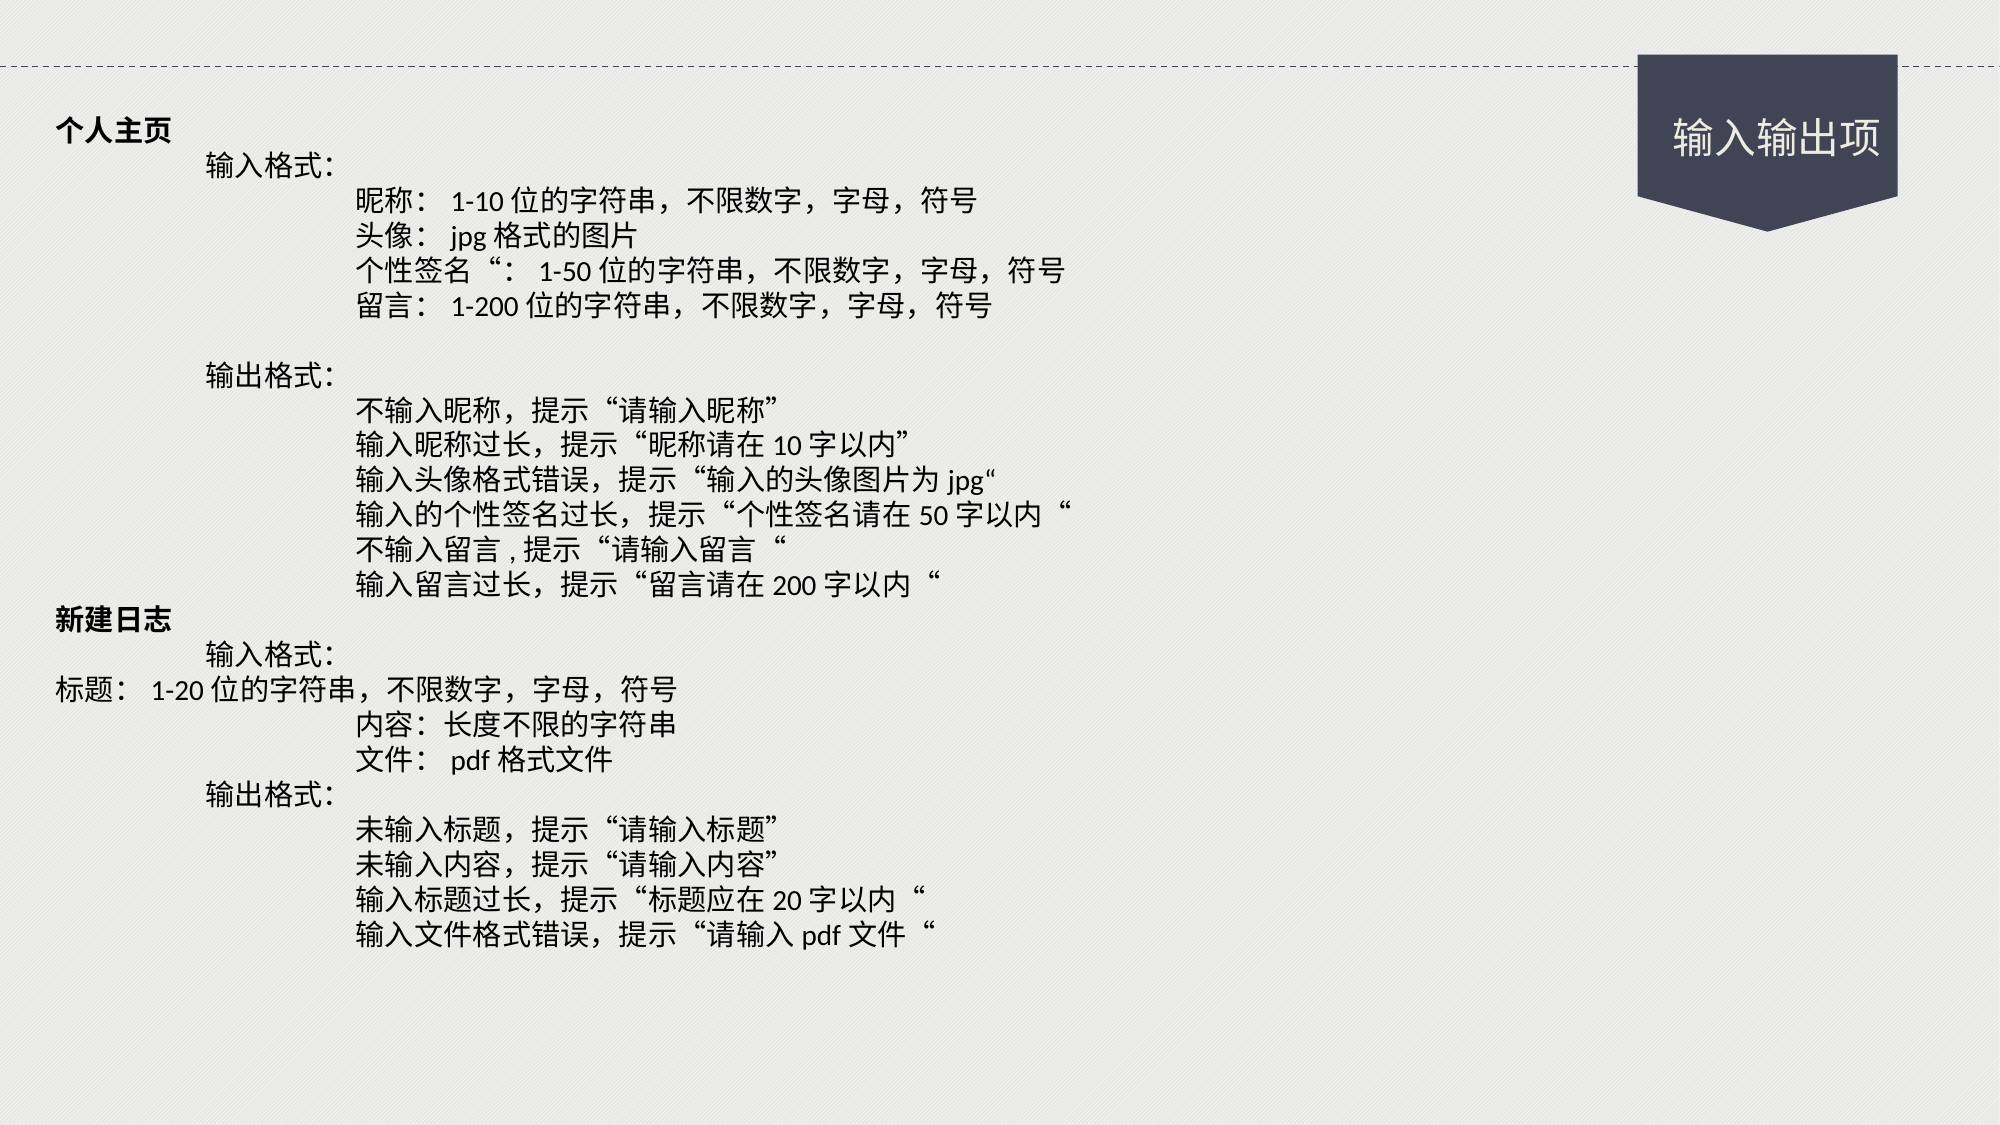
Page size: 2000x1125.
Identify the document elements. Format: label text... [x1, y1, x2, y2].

text_box 个人主页 输入格式： 昵称：1-10位的字符串，不限数字，字母，符号 头像：jpg格式的图片 个性签名“：1-50位的字符串，不限数字，字母，符号 留言：1-200位的字符串，不限数字，字母，符号 输出格式： 不输入昵称，提示“请输入昵称” 输入昵称过长，提示“昵称请在10字以内” 输入头像格式错误，提示“输入的头像图片为jpg“ 输入的个性签名过长，提示“个性签名请在50字以内“ 不输入留言,提示“请输入留言“ 输入留言过长，提示“留言请在200字以内“ 新建日志 输入格式： 标题：1-20位的字符串，不限数字，字母，符号 内容：长度不限的字符串 文件：pdf格式文件 输出格式： 未输入标题，提示“请输入标题” 未输入内容，提示“请输入内容” 输入标题过长，提示“标题应在20字以内“ 输入文件格式错误，提示“请输入pdf文件“ [41, 104, 1778, 994]
text_box 输入输出项 [1778, 104, 1897, 170]
text_box [1635, 52, 1900, 65]
text_box [1635, 78, 1900, 232]
